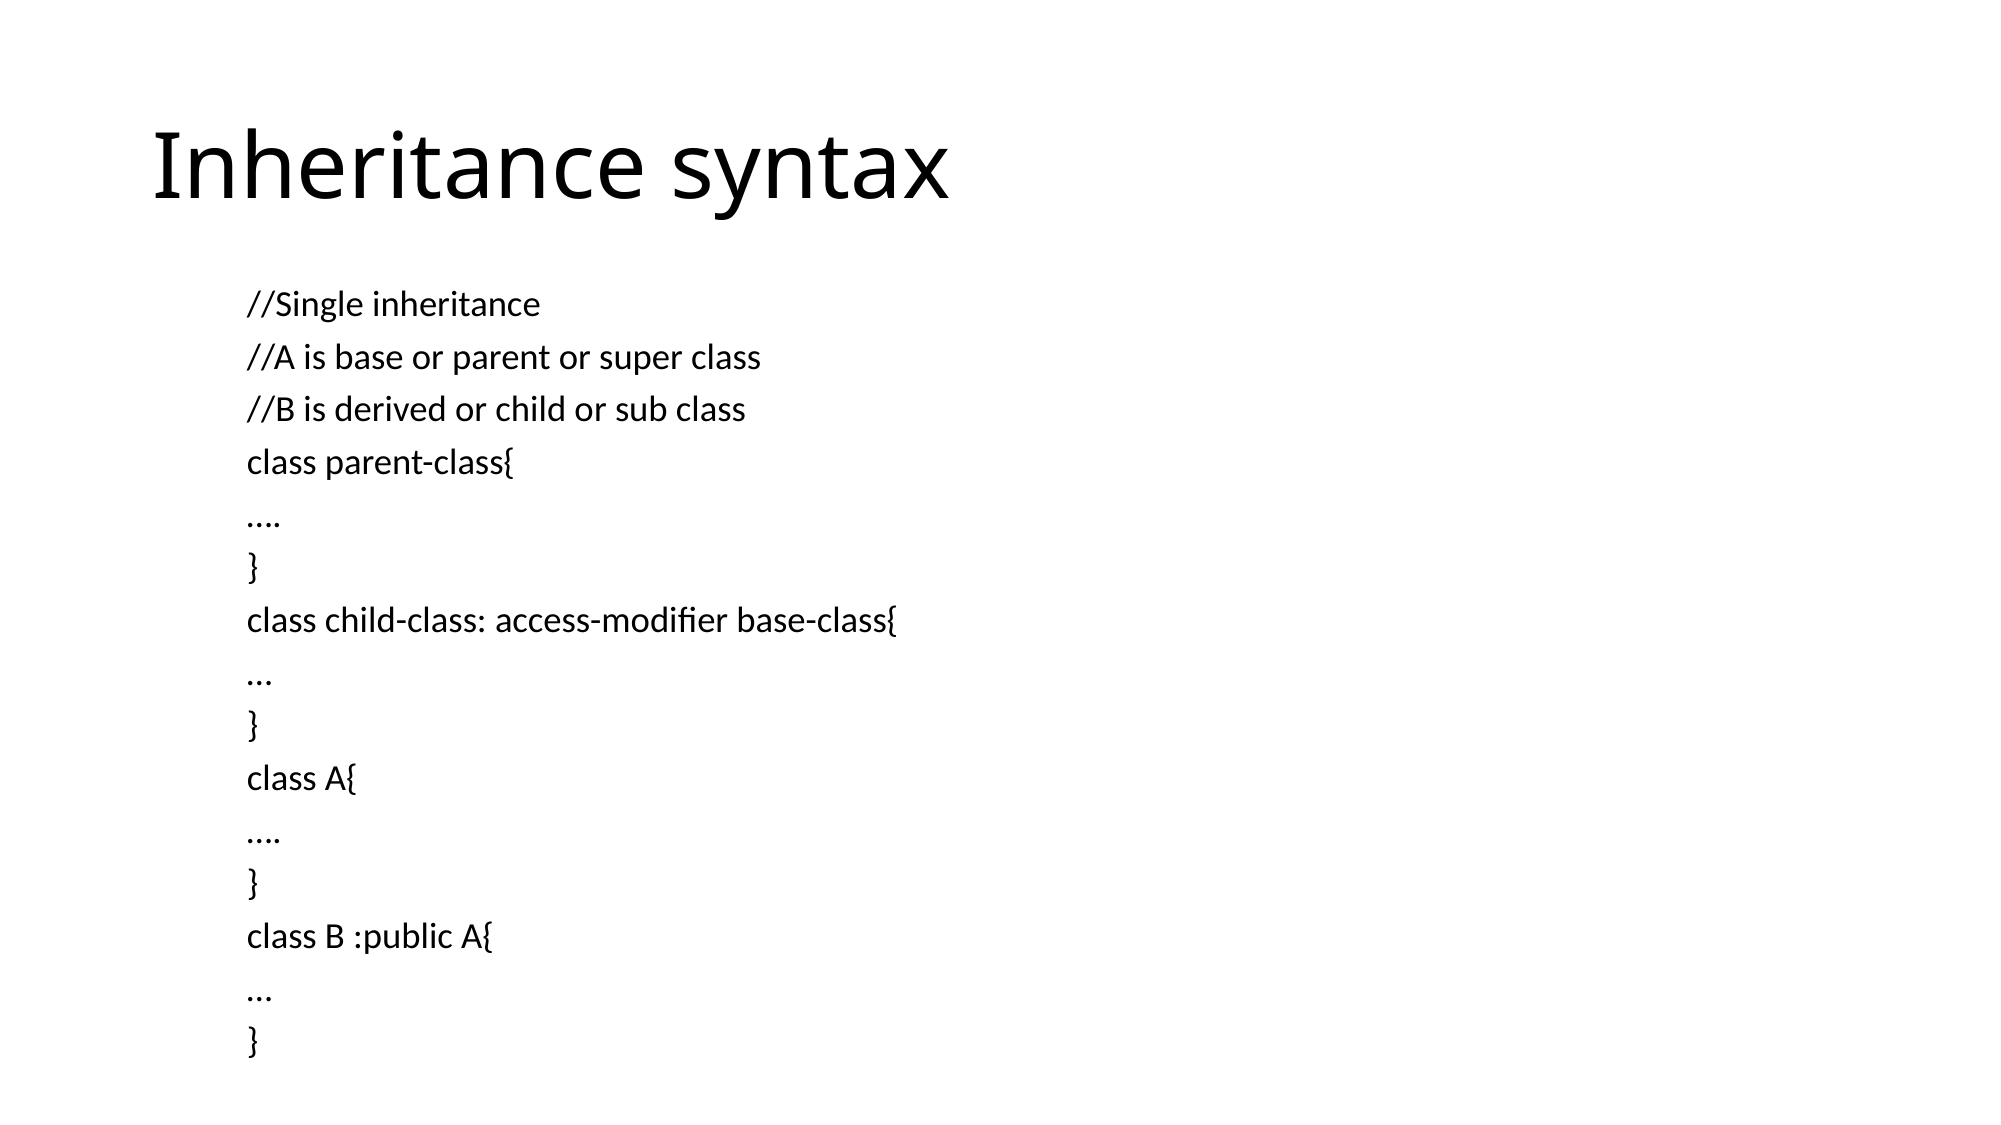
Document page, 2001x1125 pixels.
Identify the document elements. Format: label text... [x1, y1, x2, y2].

title Inheritance syntax [137, 59, 1863, 277]
list //Single inheritance //A is base or parent or super class //B is derived or child or sub class class parent-class{ …. } class child-class: access-modifier base-class{ … } class A{ …. } class B :public A{ … } [137, 277, 1863, 1080]
